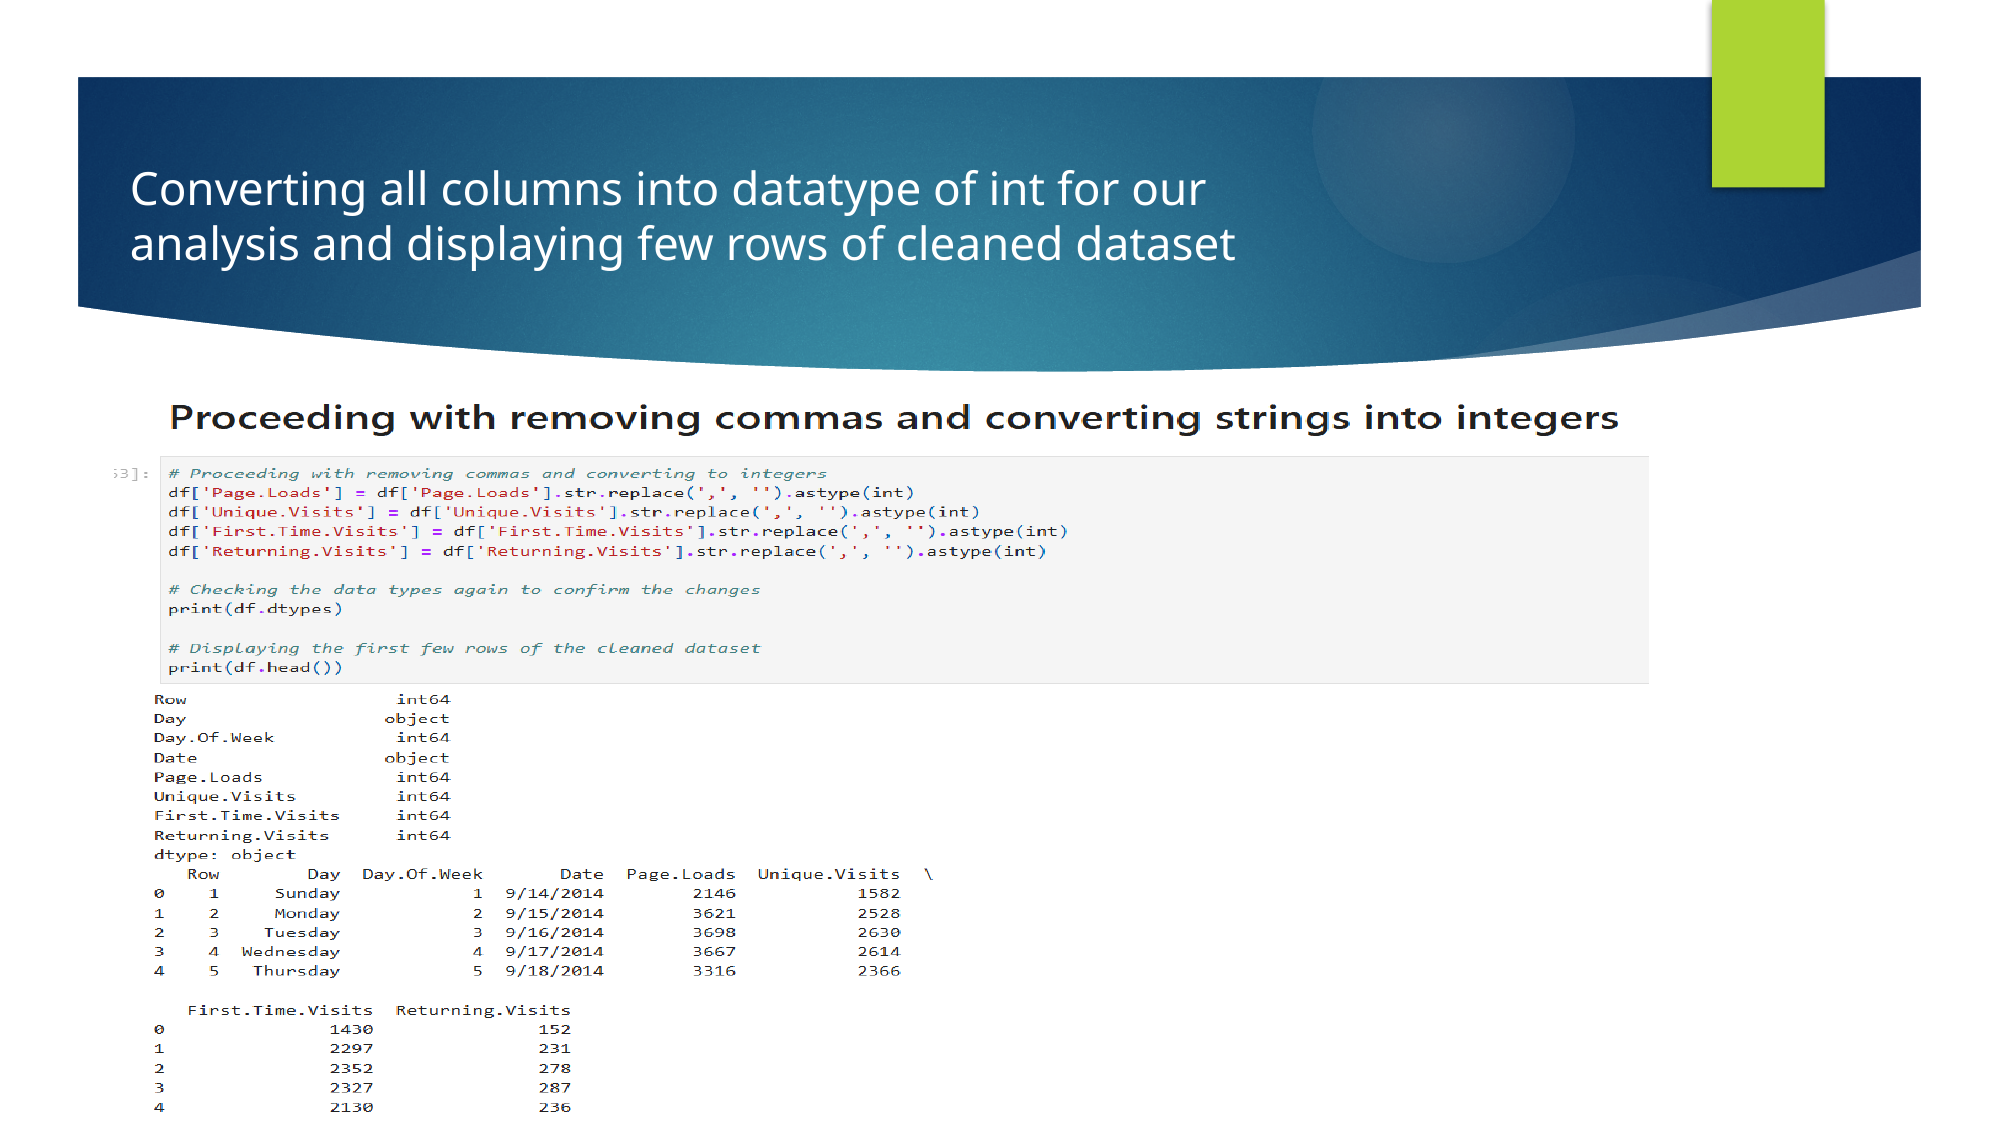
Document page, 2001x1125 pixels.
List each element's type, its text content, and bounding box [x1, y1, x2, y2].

picture [114, 389, 1649, 1125]
title Converting all columns into datatype of int for our analysis and displaying few rows of cleaned dataset [114, 141, 1279, 289]
